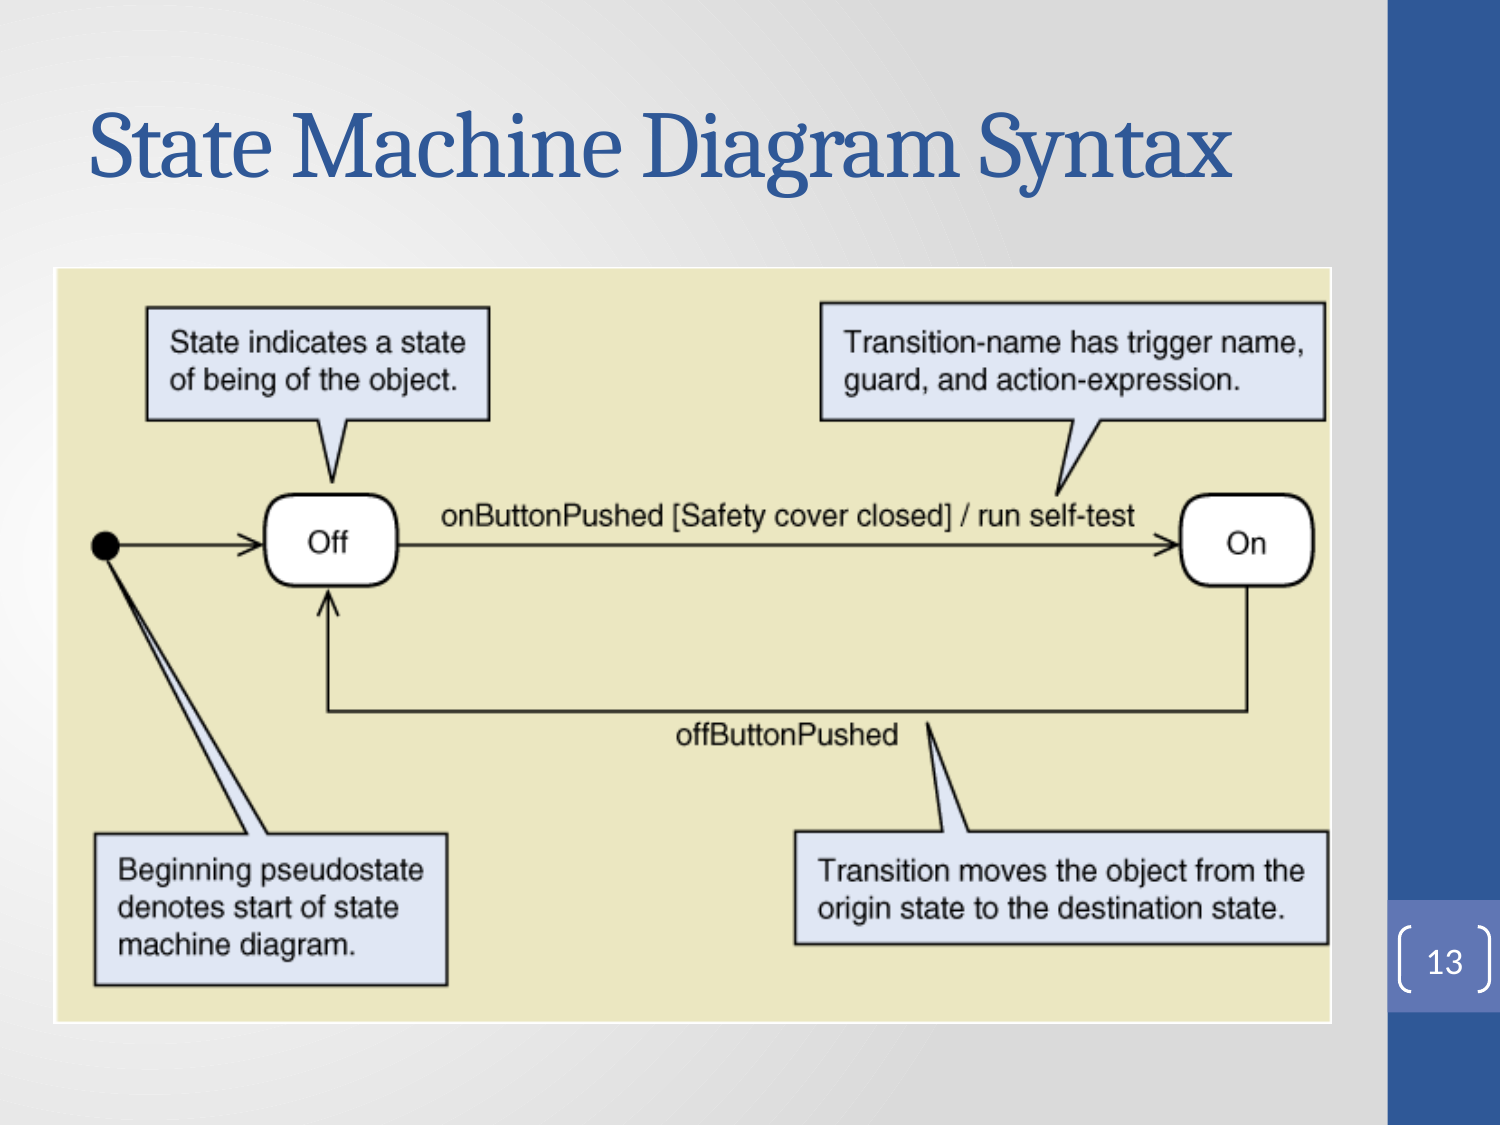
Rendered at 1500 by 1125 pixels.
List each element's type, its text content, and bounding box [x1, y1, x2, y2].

slide_number 13 [1397, 925, 1492, 994]
title State Machine Diagram Syntax [75, 45, 1325, 233]
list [52, 266, 1333, 1024]
